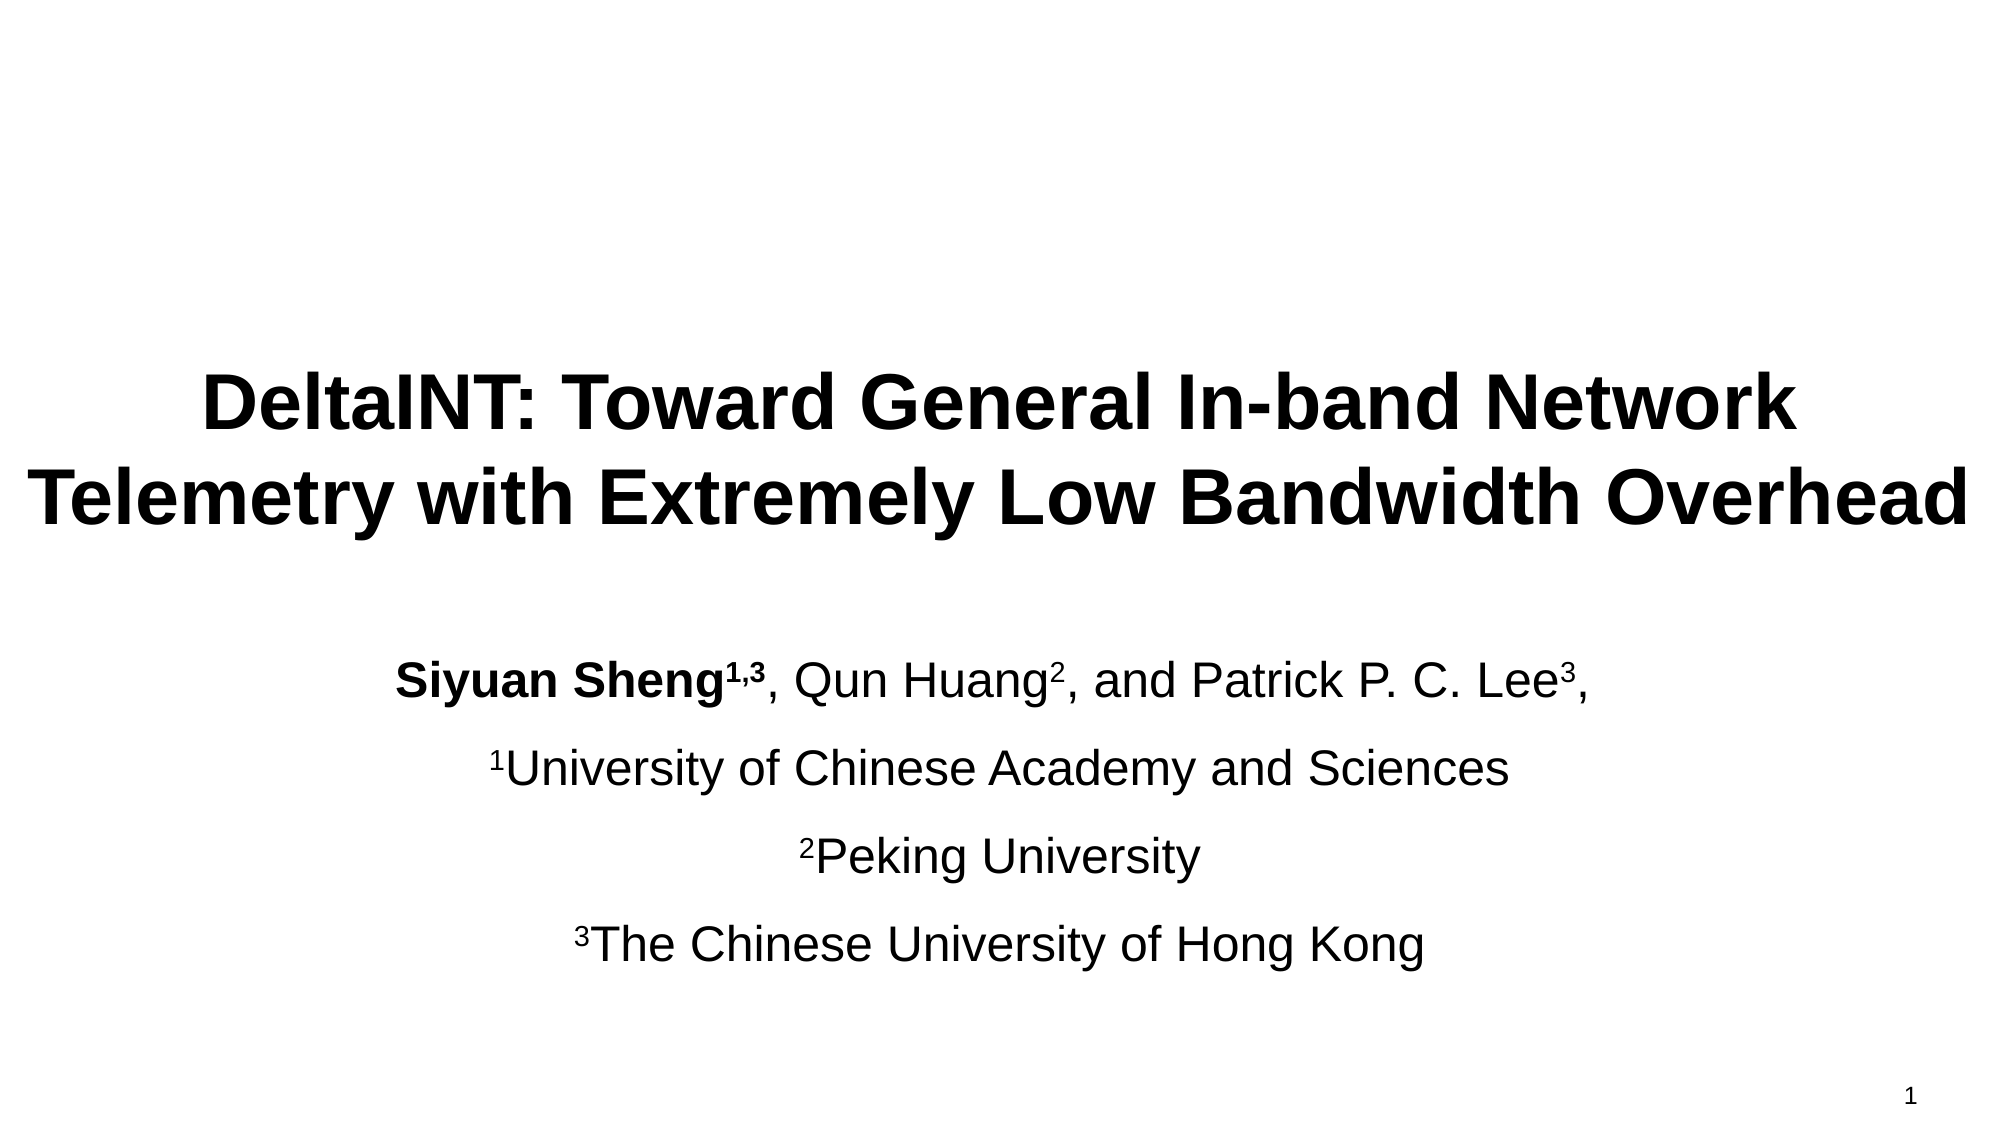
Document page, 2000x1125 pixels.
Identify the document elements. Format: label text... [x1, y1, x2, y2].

title DeltaINT: Toward General In-band Network Telemetry with Extremely Low Bandwidth Overhead [0, 299, 2000, 591]
slide_number 1 [1466, 1072, 1933, 1125]
subtitle Siyuan Sheng1,3, Qun Huang2, and Patrick P. C. Lee3, 1University of Chinese Academy and Sciences 2Peking University 3The Chinese University of Hong Kong [66, 637, 1933, 1000]
